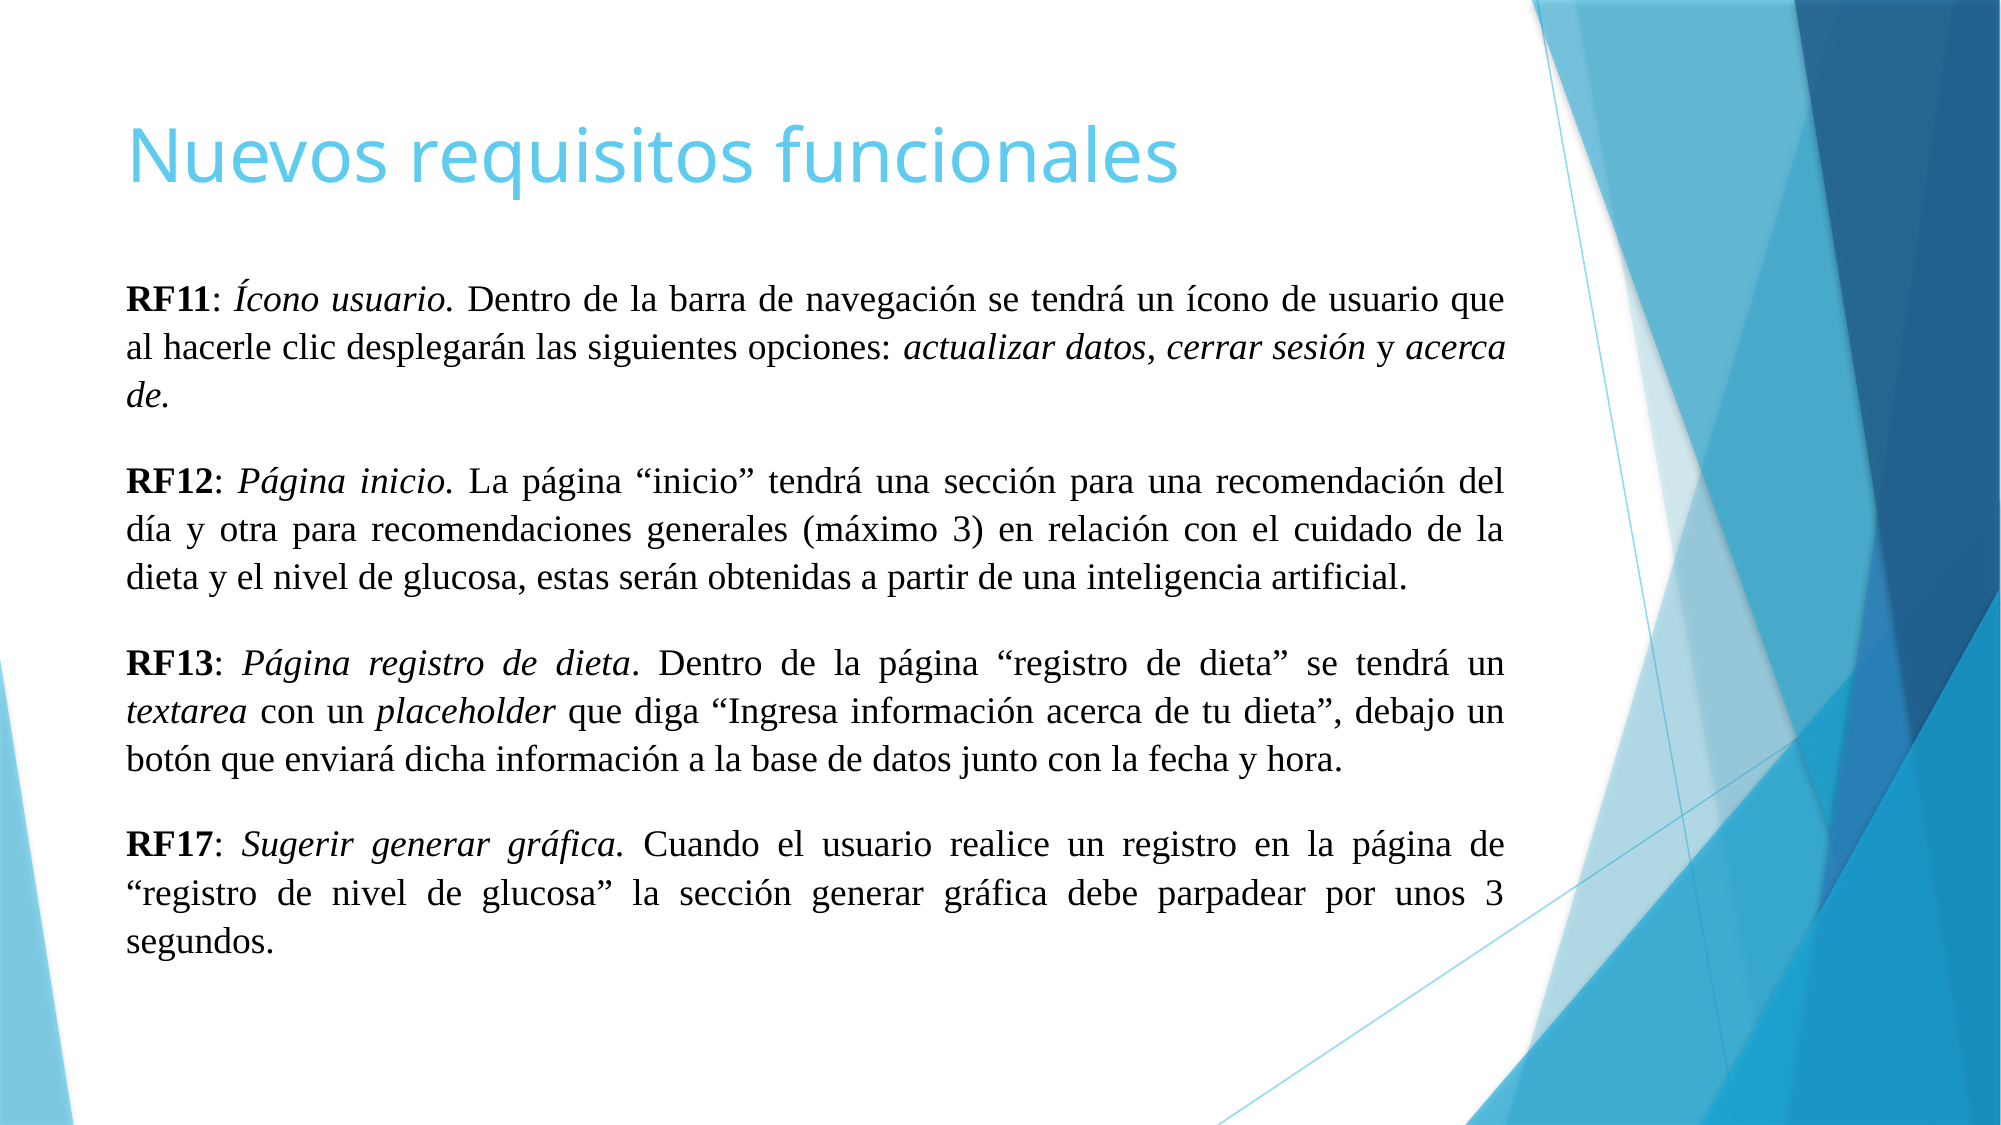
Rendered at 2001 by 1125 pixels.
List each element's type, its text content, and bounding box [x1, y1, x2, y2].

list RF11: Ícono usuario. Dentro de la barra de navegación se tendrá un ícono de usuario que al hacerle clic desplegarán las siguientes opciones: actualizar datos, cerrar sesión y acerca de. RF12: Página inicio. La página “inicio” tendrá una sección para una recomendación del día y otra para recomendaciones generales (máximo 3) en relación con el cuidado de la dieta y el nivel de glucosa, estas serán obtenidas a partir de una inteligencia artificial. RF13: Página registro de dieta. Dentro de la página “registro de dieta” se tendrá un textarea con un placeholder que diga “Ingresa información acerca de tu dieta”, debajo un botón que enviará dicha información a la base de datos junto con la fecha y hora. RF17: Sugerir generar gráfica. Cuando el usuario realice un registro en la página de “registro de nivel de glucosa” la sección generar gráfica debe parpadear por unos 3 segundos. [111, 263, 1522, 1125]
title Nuevos requisitos funcionales [111, 99, 1522, 263]
